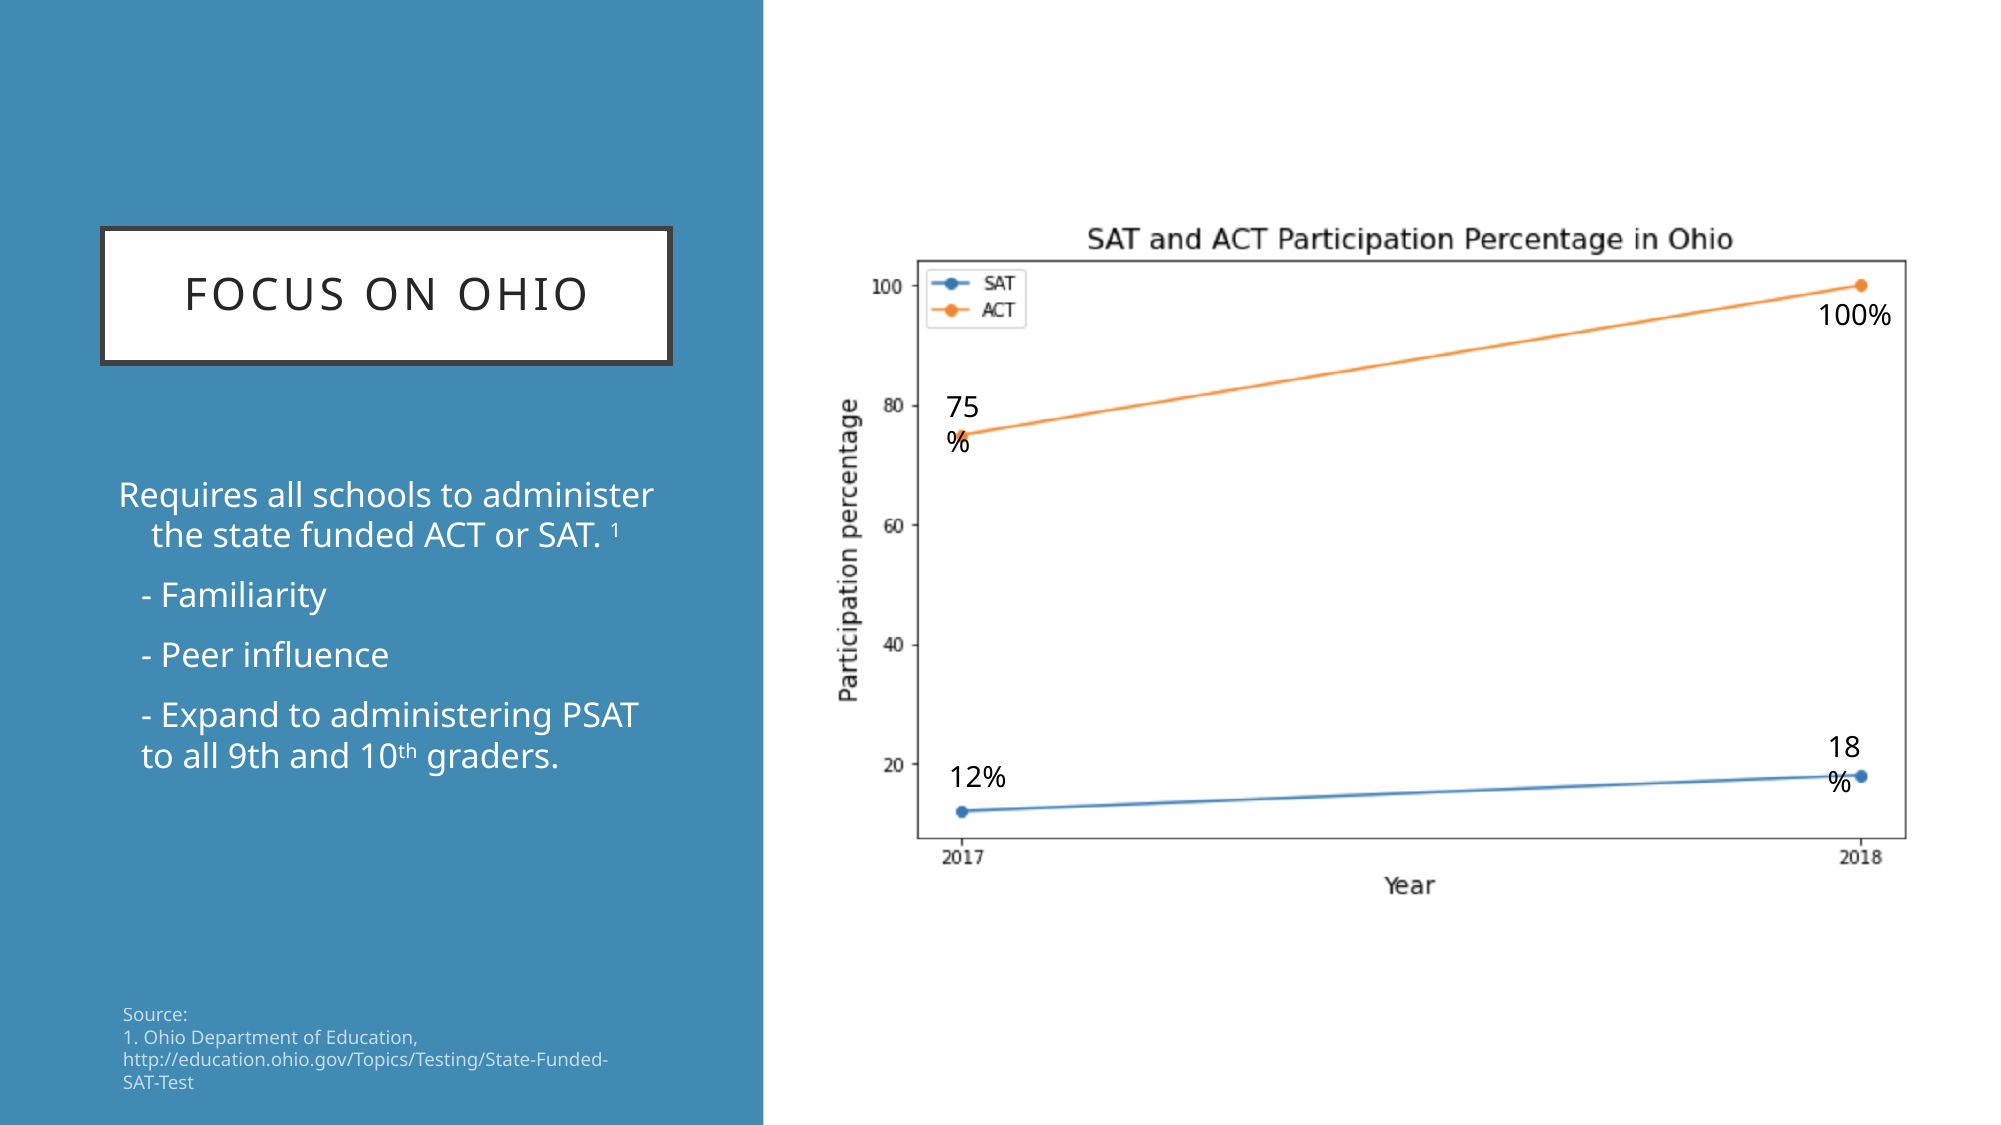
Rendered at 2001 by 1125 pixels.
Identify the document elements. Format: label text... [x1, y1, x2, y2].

title Focus on Ohio [100, 226, 673, 366]
text_box [762, 0, 2000, 1125]
picture [827, 209, 1937, 916]
text_box Source: 1. Ohio Department of Education, http://education.ohio.gov/Topics/Testing/State-Funded-SAT-Test [107, 1006, 640, 1090]
list Requires all schools to administer the state funded ACT or SAT. 1 - Familiarity - Peer influence - Expand to administering PSAT to all 9th and 10th graders. [92, 465, 681, 837]
